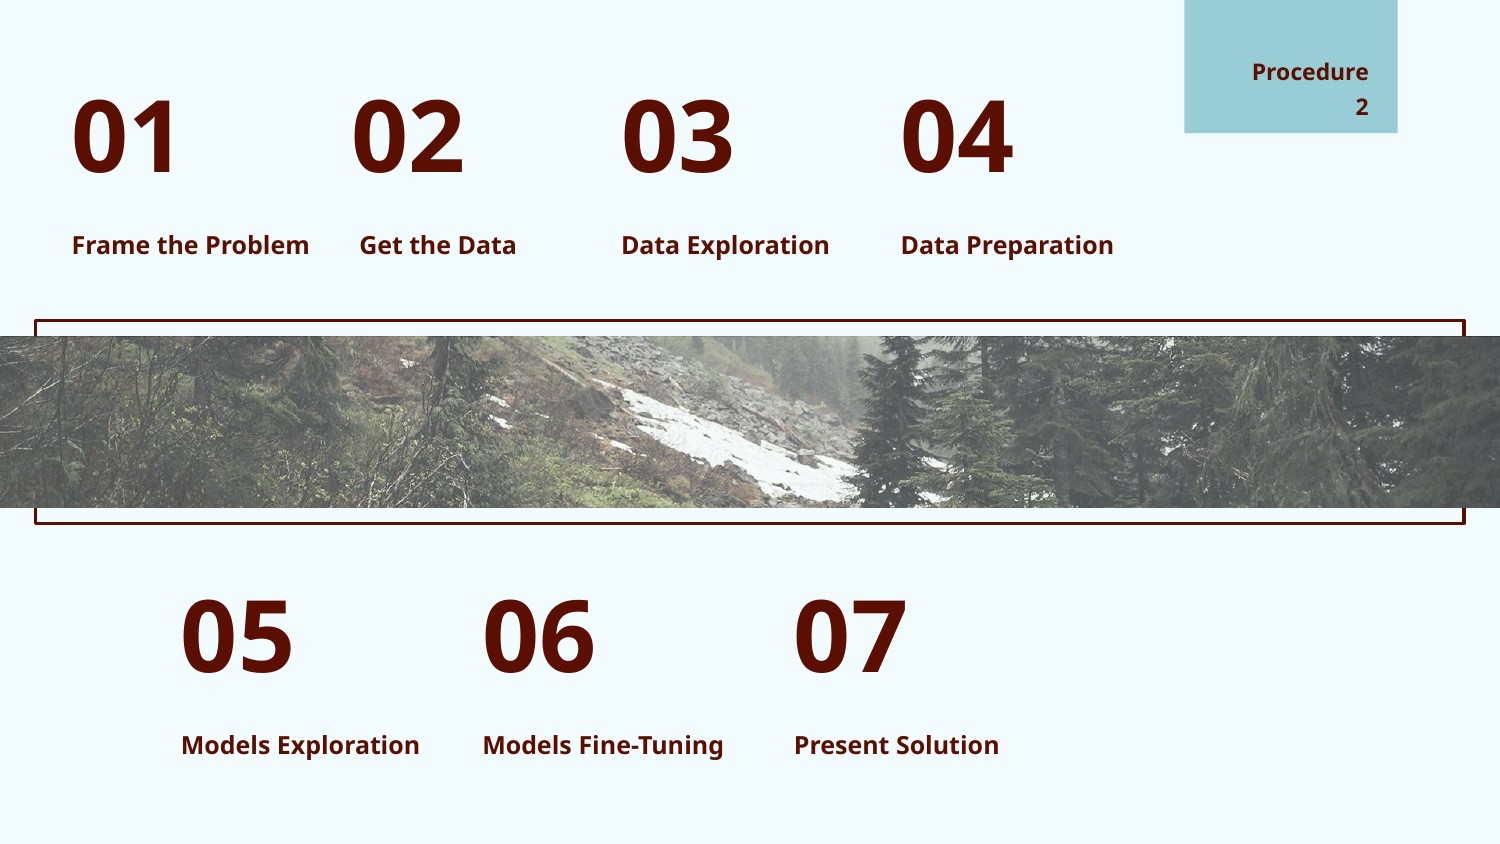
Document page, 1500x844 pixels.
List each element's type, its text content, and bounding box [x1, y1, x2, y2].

picture [0, 335, 1500, 508]
title 04 [885, 84, 1174, 180]
title 05 [165, 585, 454, 680]
title 07 [778, 585, 1067, 680]
title Data Exploration [714, 180, 885, 275]
title Data Preparation [885, 179, 1255, 275]
title 02 [335, 84, 624, 180]
title Procedure [1203, 21, 1384, 101]
title 03 [624, 84, 885, 180]
slide_number ‹#› [1293, 77, 1384, 143]
title Get the Data [344, 179, 714, 275]
title Frame the Problem [56, 180, 344, 275]
title Present Solution [778, 680, 1149, 775]
title 01 [56, 84, 335, 180]
title Models Exploration [165, 680, 467, 775]
title Models Fine-Tuning [467, 680, 778, 775]
title 06 [467, 585, 756, 681]
